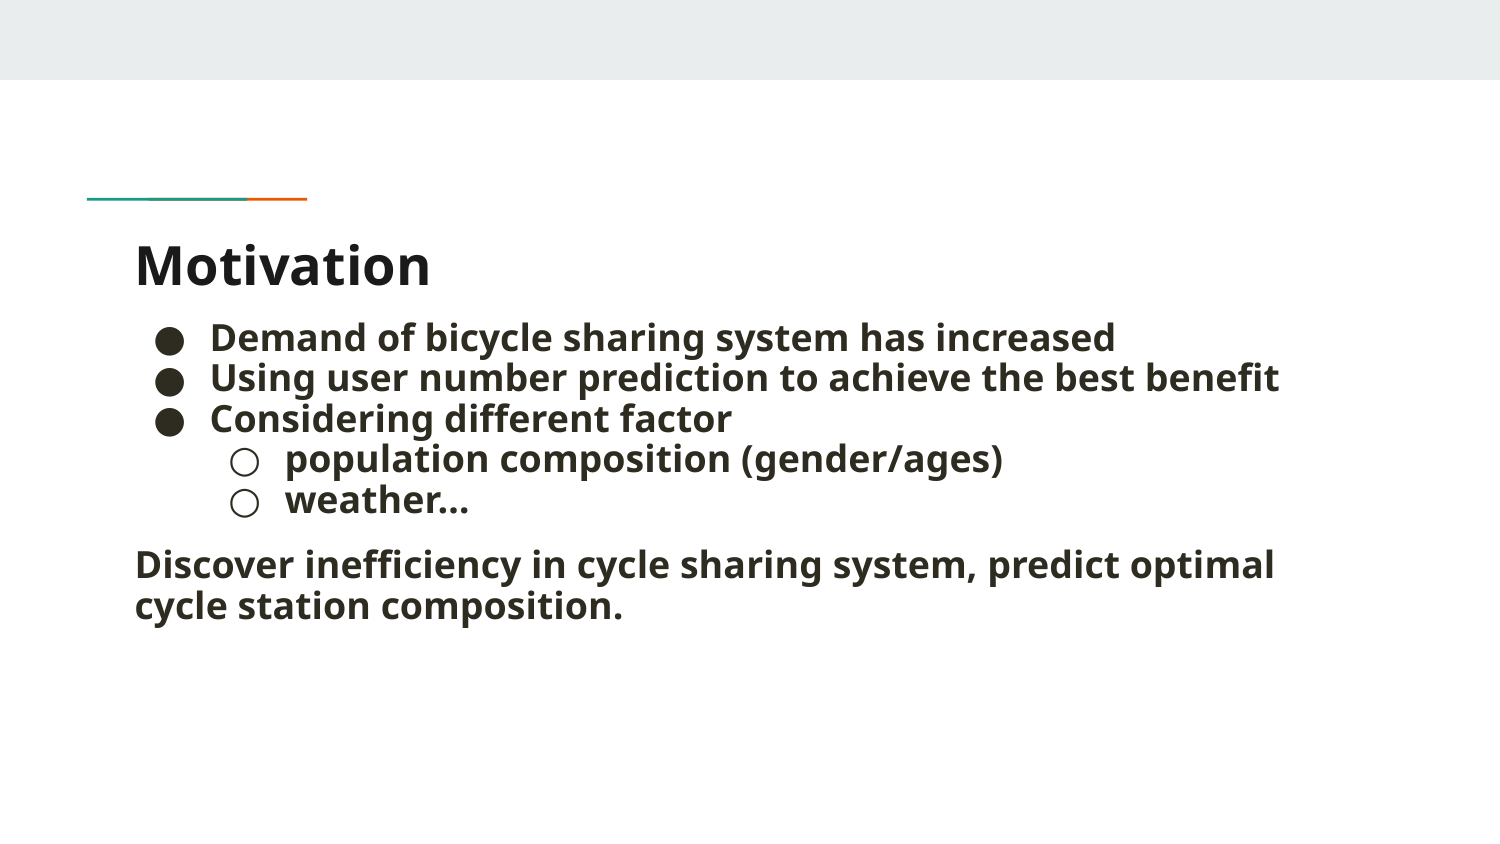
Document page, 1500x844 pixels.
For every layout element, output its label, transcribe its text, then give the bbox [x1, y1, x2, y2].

title Motivation [119, 216, 1381, 304]
list Demand of bicycle sharing system has increased Using user number prediction to achieve the best benefit Considering different factor population composition (gender/ages) weather… Discover inefficiency in cycle sharing system, predict optimal cycle station composition. [119, 304, 1381, 805]
